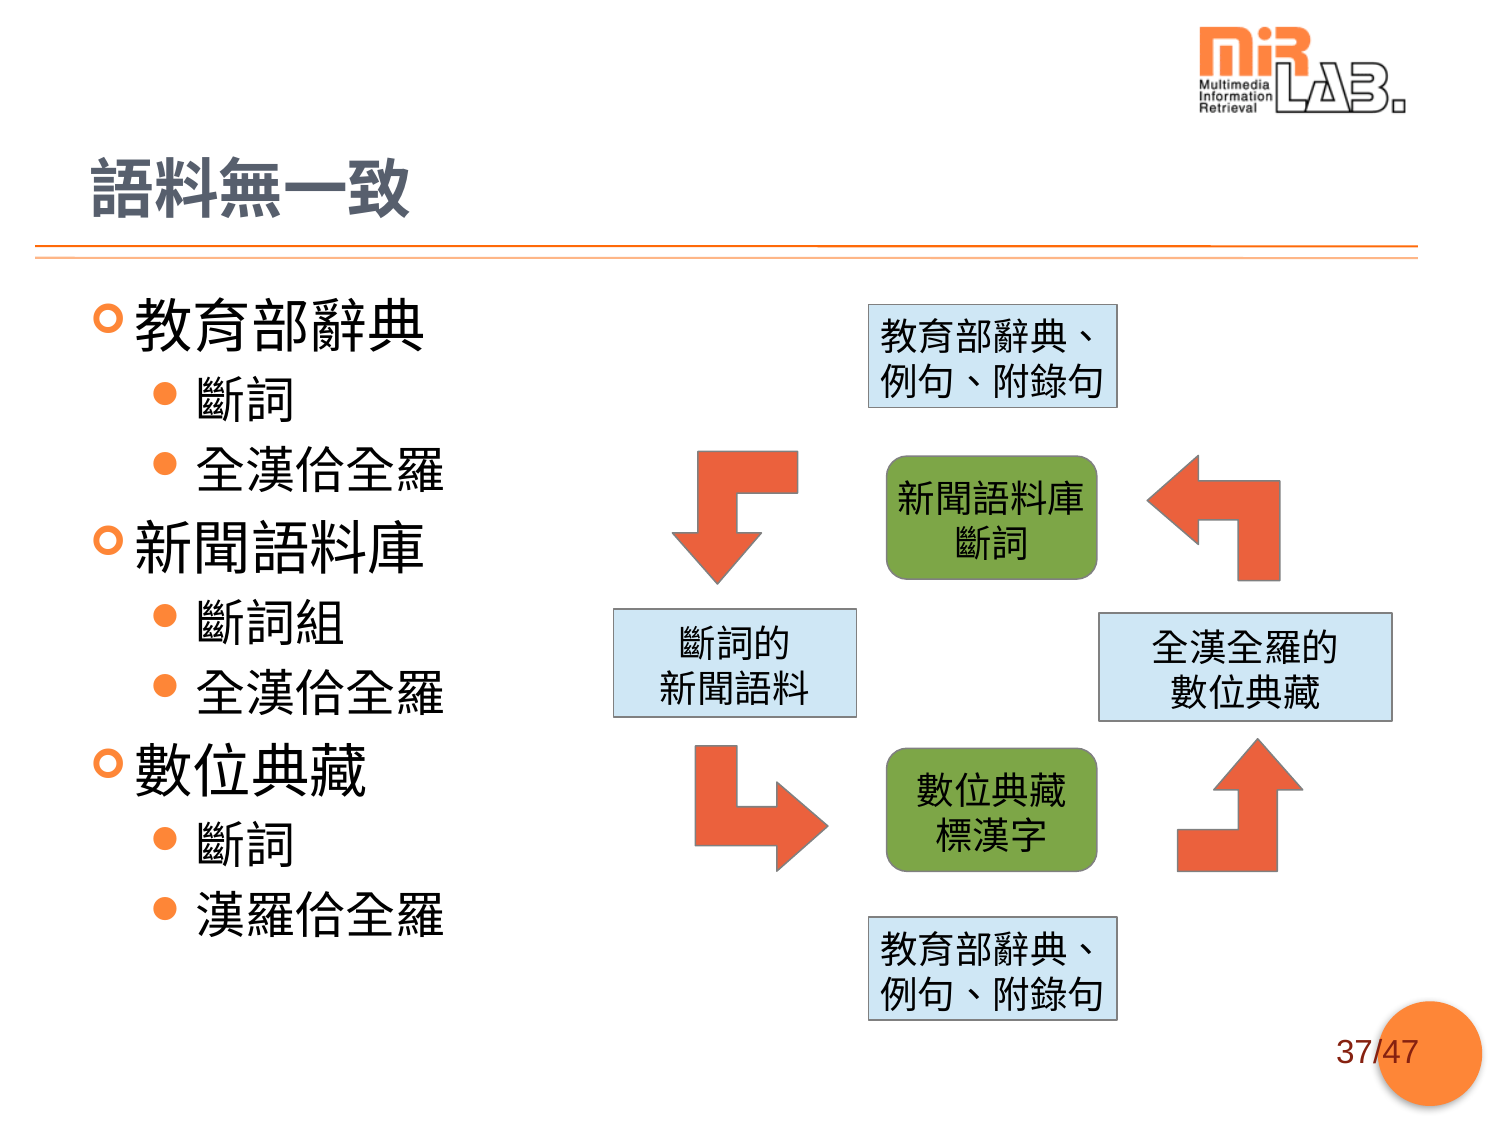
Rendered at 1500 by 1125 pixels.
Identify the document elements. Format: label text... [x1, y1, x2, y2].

picture [1195, 22, 1408, 118]
title 語料無一致 [75, 45, 1372, 233]
list 教育部辭典 斷詞 全漢佮全羅 新聞語料庫 斷詞組 全漢佮全羅 數位典藏 斷詞 漢羅佮全羅 [75, 281, 1300, 1062]
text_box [612, 304, 1393, 1021]
